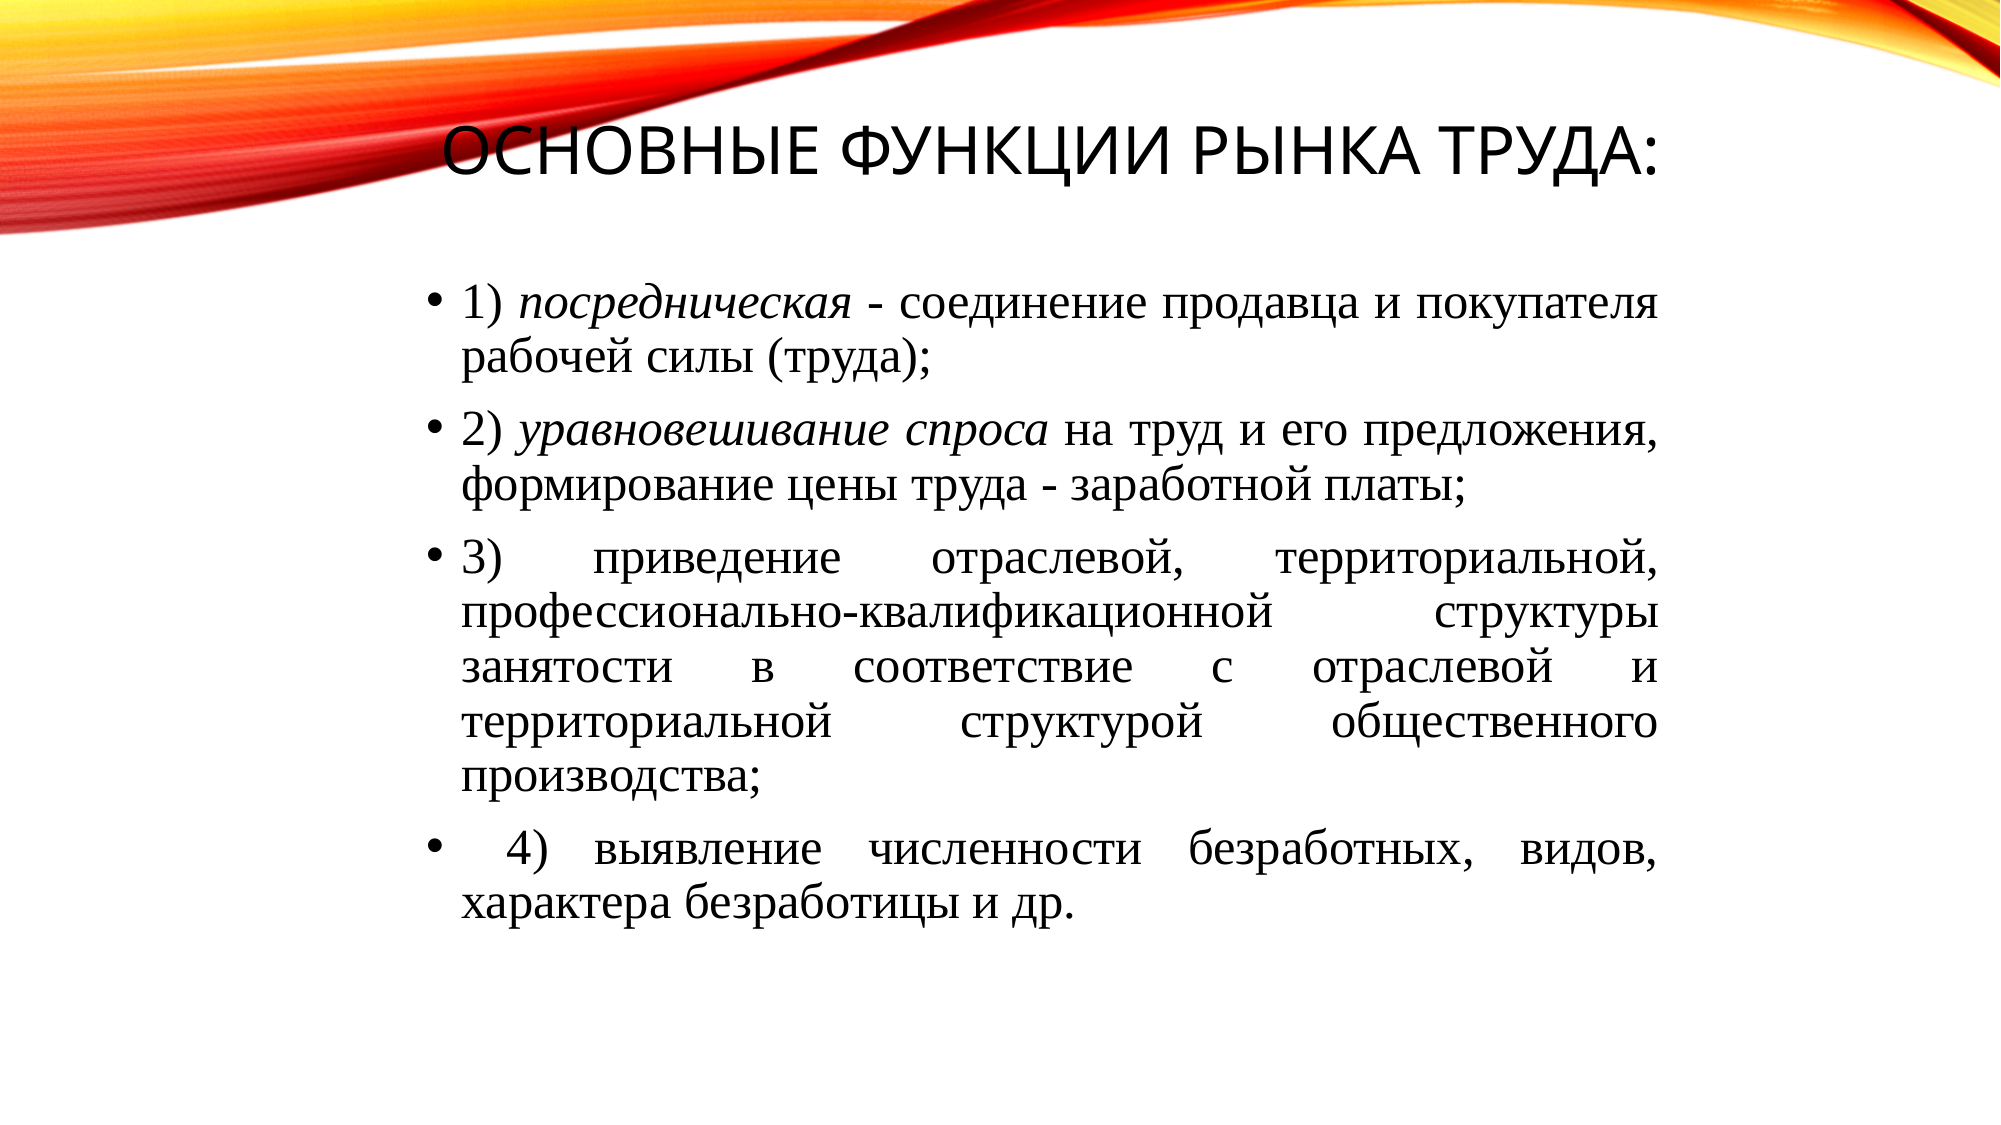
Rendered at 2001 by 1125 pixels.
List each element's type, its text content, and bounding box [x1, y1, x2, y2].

title Основные функции рынка труда: [411, 75, 1675, 232]
picture [0, 0, 2000, 237]
list 1) посредническая - соединение продавца и покупателя рабочей силы (труда); 2) уравновешивание спроса на труд и его предложения, формирование цены труда - заработной платы; 3) приведение отраслевой, территориальной, профессионально-квалификационной структуры занятости в соответствие с отраслевой и территориальной структурой общественного производства; 4) выявление численности безработных, видов, характера безработицы и др. [411, 267, 1675, 985]
